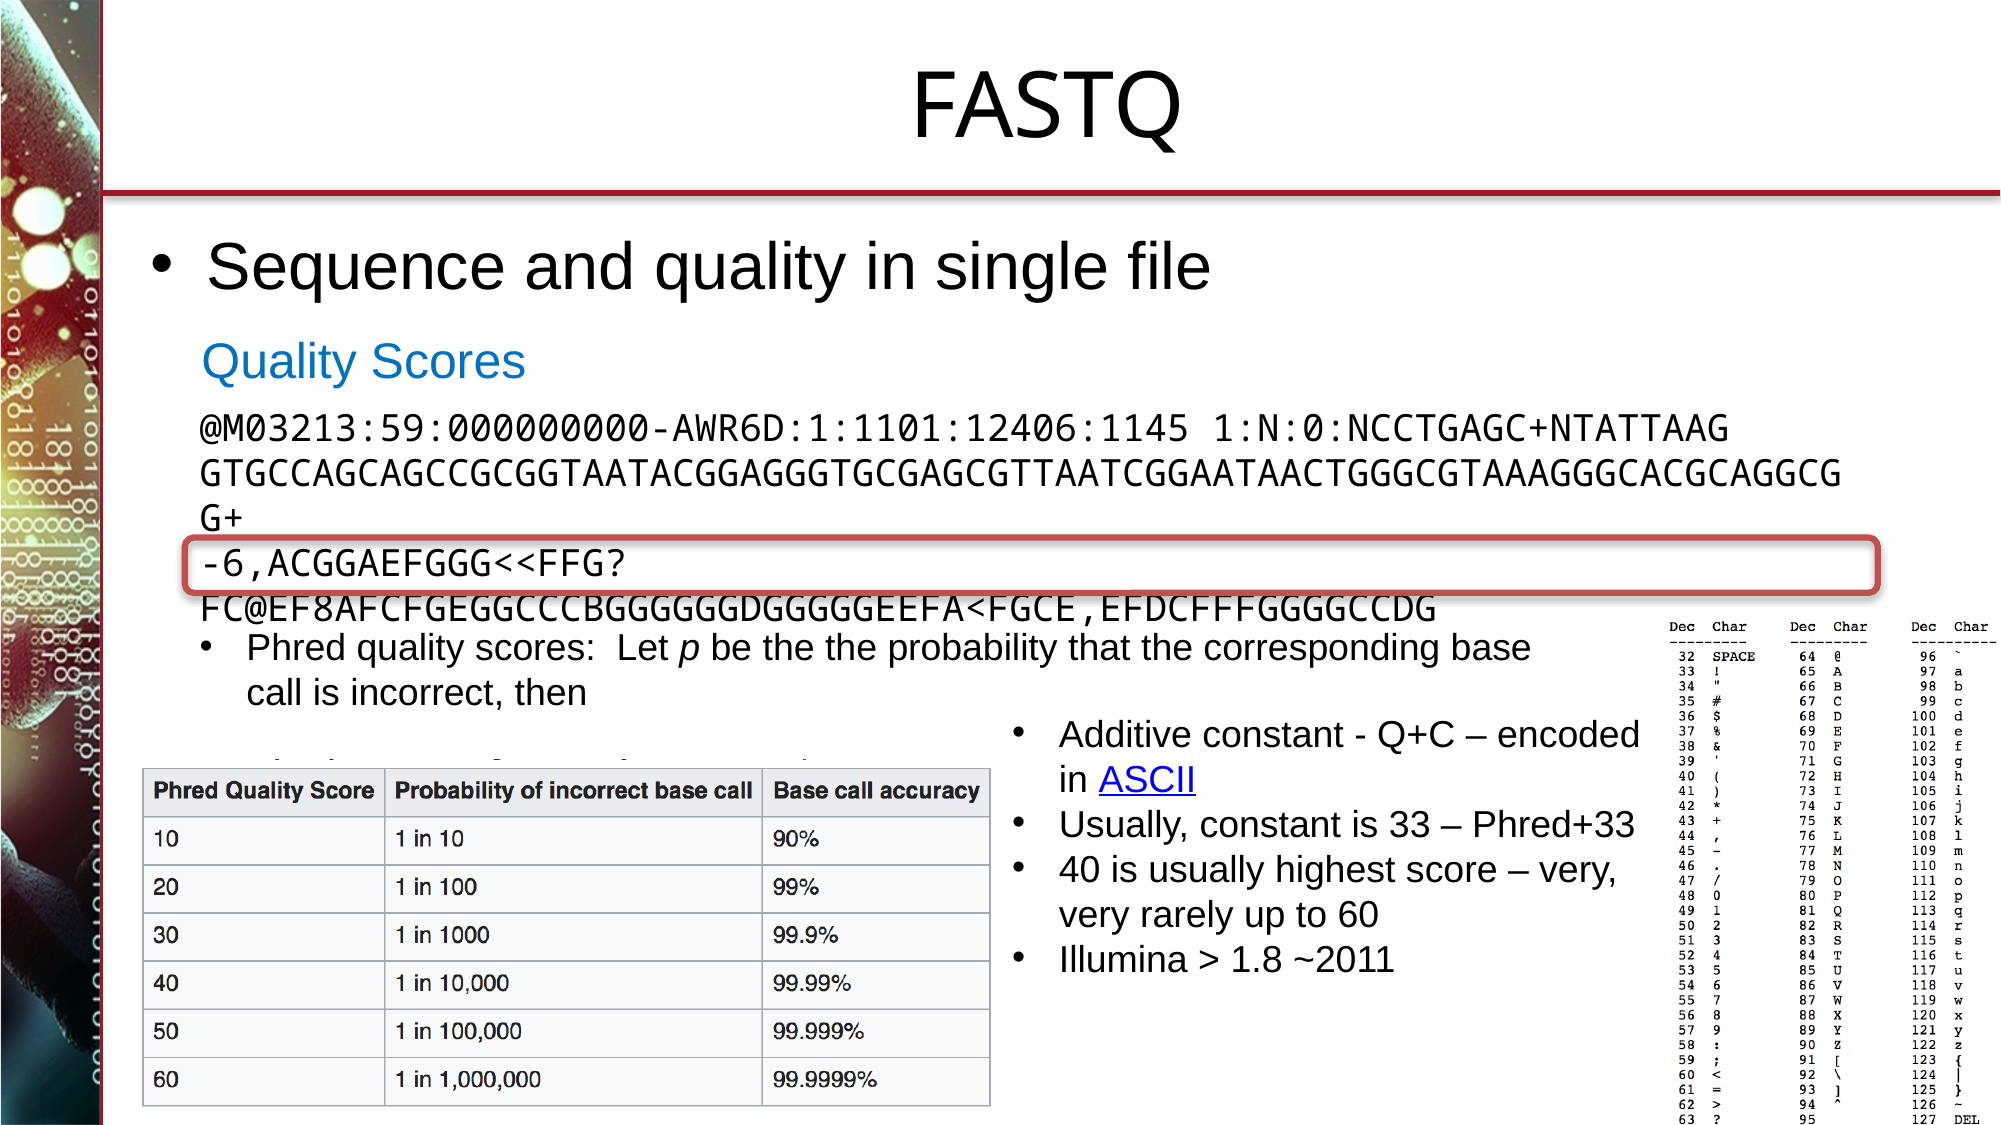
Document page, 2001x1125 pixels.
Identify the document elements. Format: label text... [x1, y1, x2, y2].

picture [1655, 609, 2000, 1125]
text_box [183, 536, 1879, 594]
list Sequence and quality in single file [135, 215, 1960, 758]
picture [135, 759, 998, 1111]
title FASTQ [135, 31, 1960, 171]
picture [1, 1, 99, 1124]
text_box Additive constant - Q+C – encoded in ASCII Usually, constant is 33 – Phred+33 40 is usually highest score – very, very rarely up to 60 Illumina > 1.8 ~2011 [997, 702, 1650, 1125]
text_box Quality Scores [186, 321, 542, 396]
text_box @M03213:59:000000000-AWR6D:1:1101:12406:1145 1:N:0:NCCTGAGC+NTATTAAG GTGCCAGCAGCCGCGGTAATACGGAGGGTGCGAGCGTTAATCGGAATAACTGGGCGTAAAGGGCACGCAGGCGG+ -6,ACGGAEFGGG<<FFG?FC@EF8AFCFGEGGCCCBGGGGGGDGGGGGEEFA<FGCE,EFDCFFFGGGGCCDG [184, 599, 1878, 657]
text_box @M03213:59:000000000-AWR6D:1:1101:12406:1145 1:N:0:NCCTGAGC+NTATTAAG GTGCCAGCAGCCGCGGTAATACGGAGGGTGCGAGCGTTAATCGGAATAACTGGGCGTAAAGGGCACGCAGGCGG+ -6,ACGGAEFGGG<<FFG?FC@EF8AFCFGEGGCCCBGGGGGGDGGGGGEEFA<FGCE,EFDCFFFGGGGCCDG [184, 396, 1878, 540]
